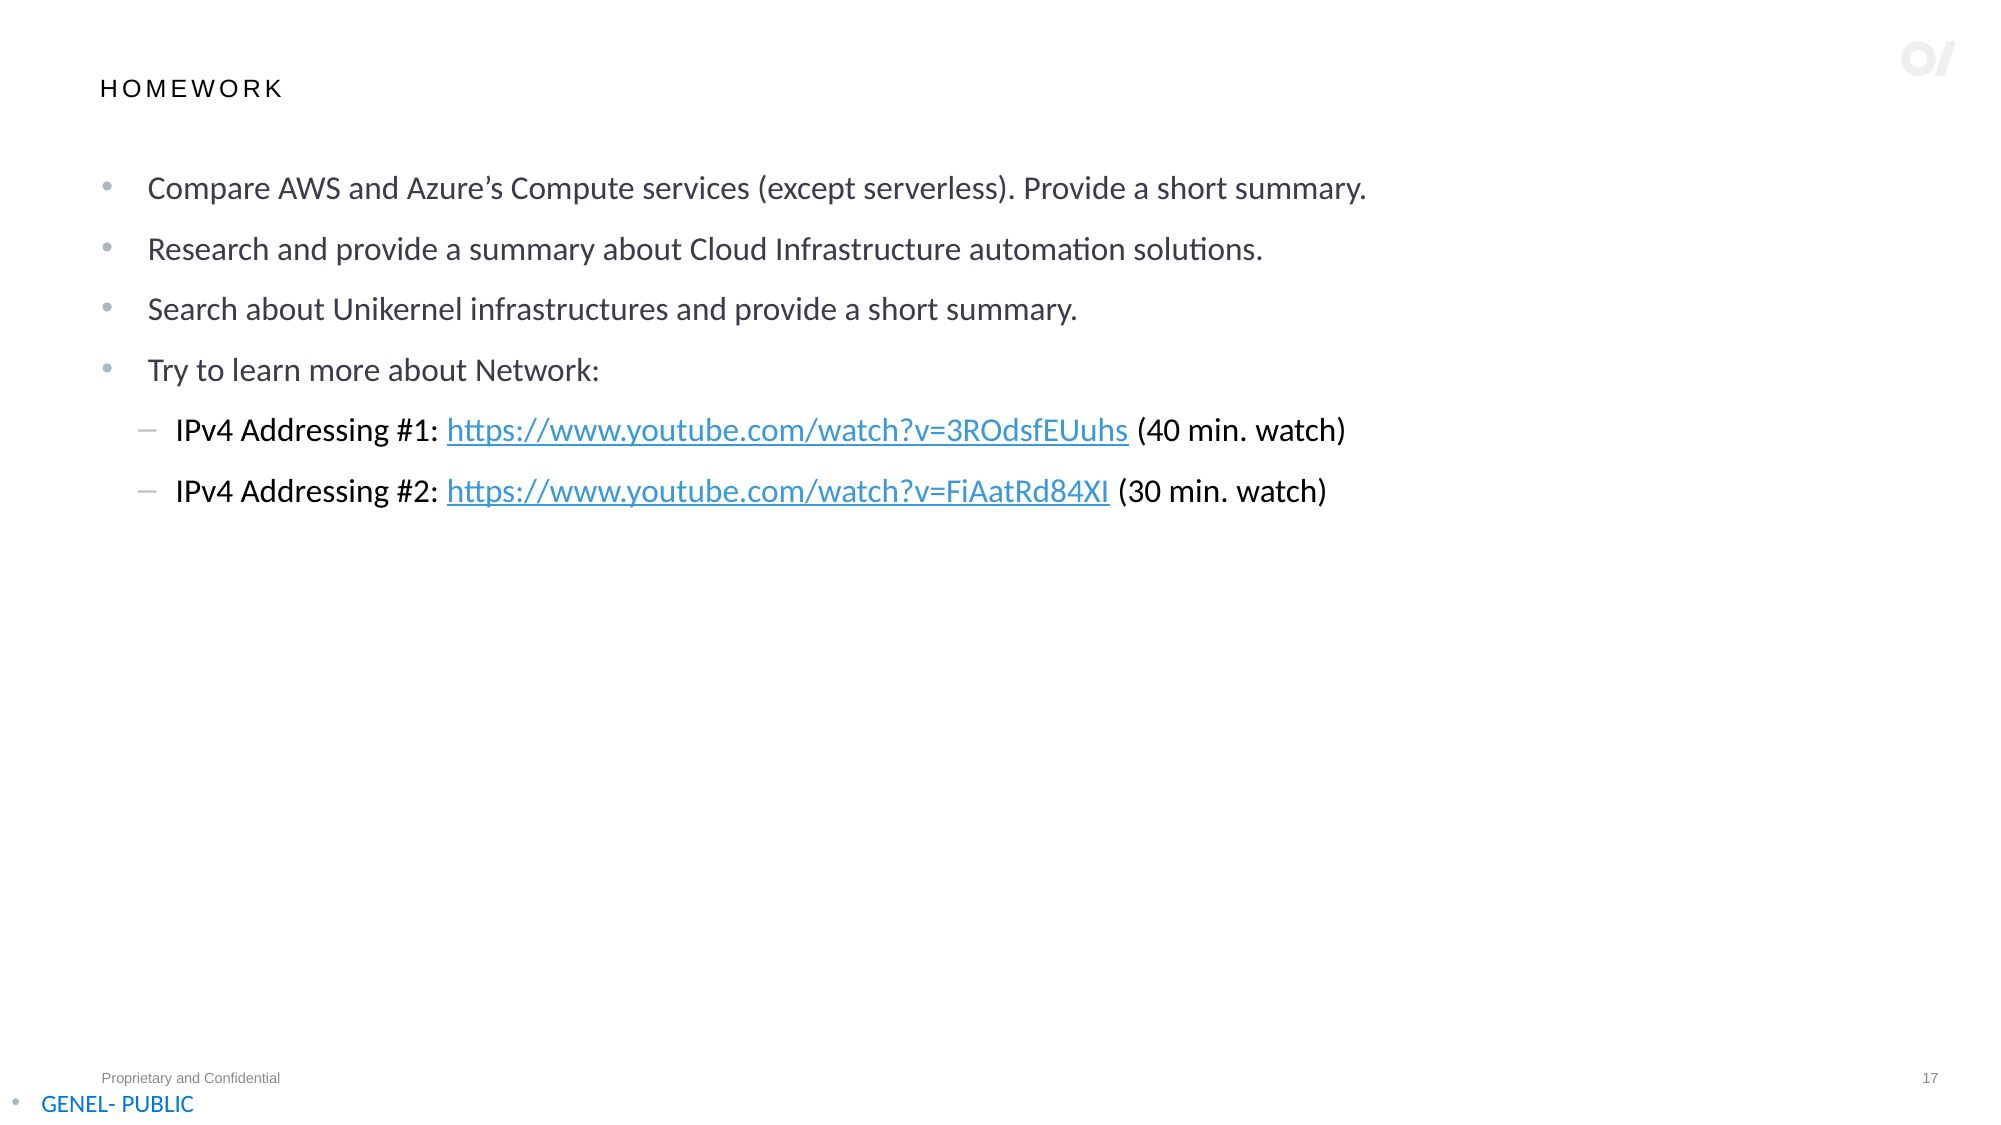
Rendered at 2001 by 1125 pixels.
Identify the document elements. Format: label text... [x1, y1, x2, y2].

title HOMEWORK [99, 75, 1900, 117]
list Compare AWS and Azure’s Compute services (except serverless). Provide a short summary. Research and provide a summary about Cloud Infrastructure automation solutions. Search about Unikernel infrastructures and provide a short summary. Try to learn more about Network: IPv4 Addressing #1: https://www.youtube.com/watch?v=3ROdsfEUuhs (40 min. watch) IPv4 Addressing #2: https://www.youtube.com/watch?v=FiAatRd84XI (30 min. watch) [99, 162, 1900, 1015]
